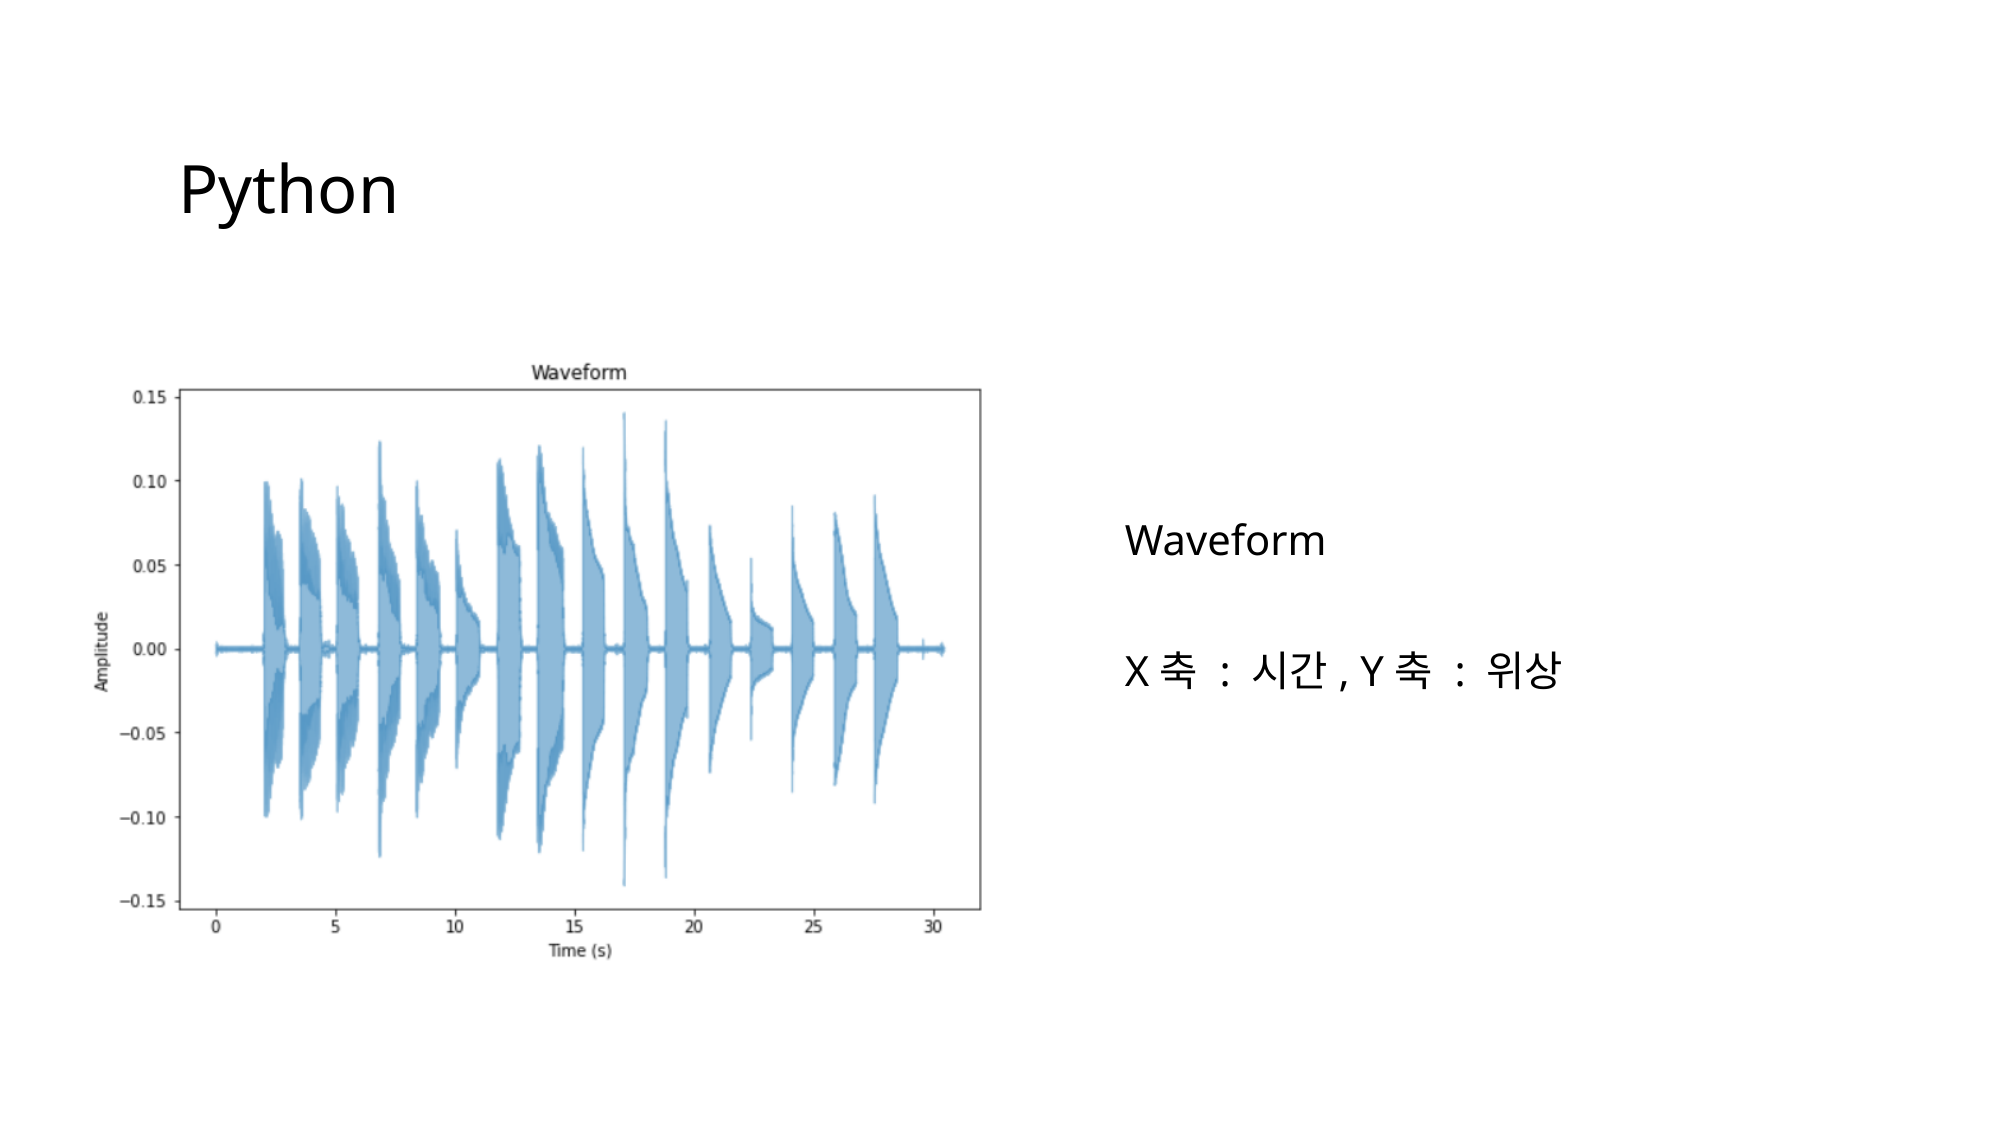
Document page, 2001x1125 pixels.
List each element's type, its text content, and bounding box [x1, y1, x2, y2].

text_box Python [163, 139, 776, 234]
list Waveform X축 : 시간, Y축 : 위상 [1109, 511, 1817, 996]
picture [29, 332, 1024, 972]
